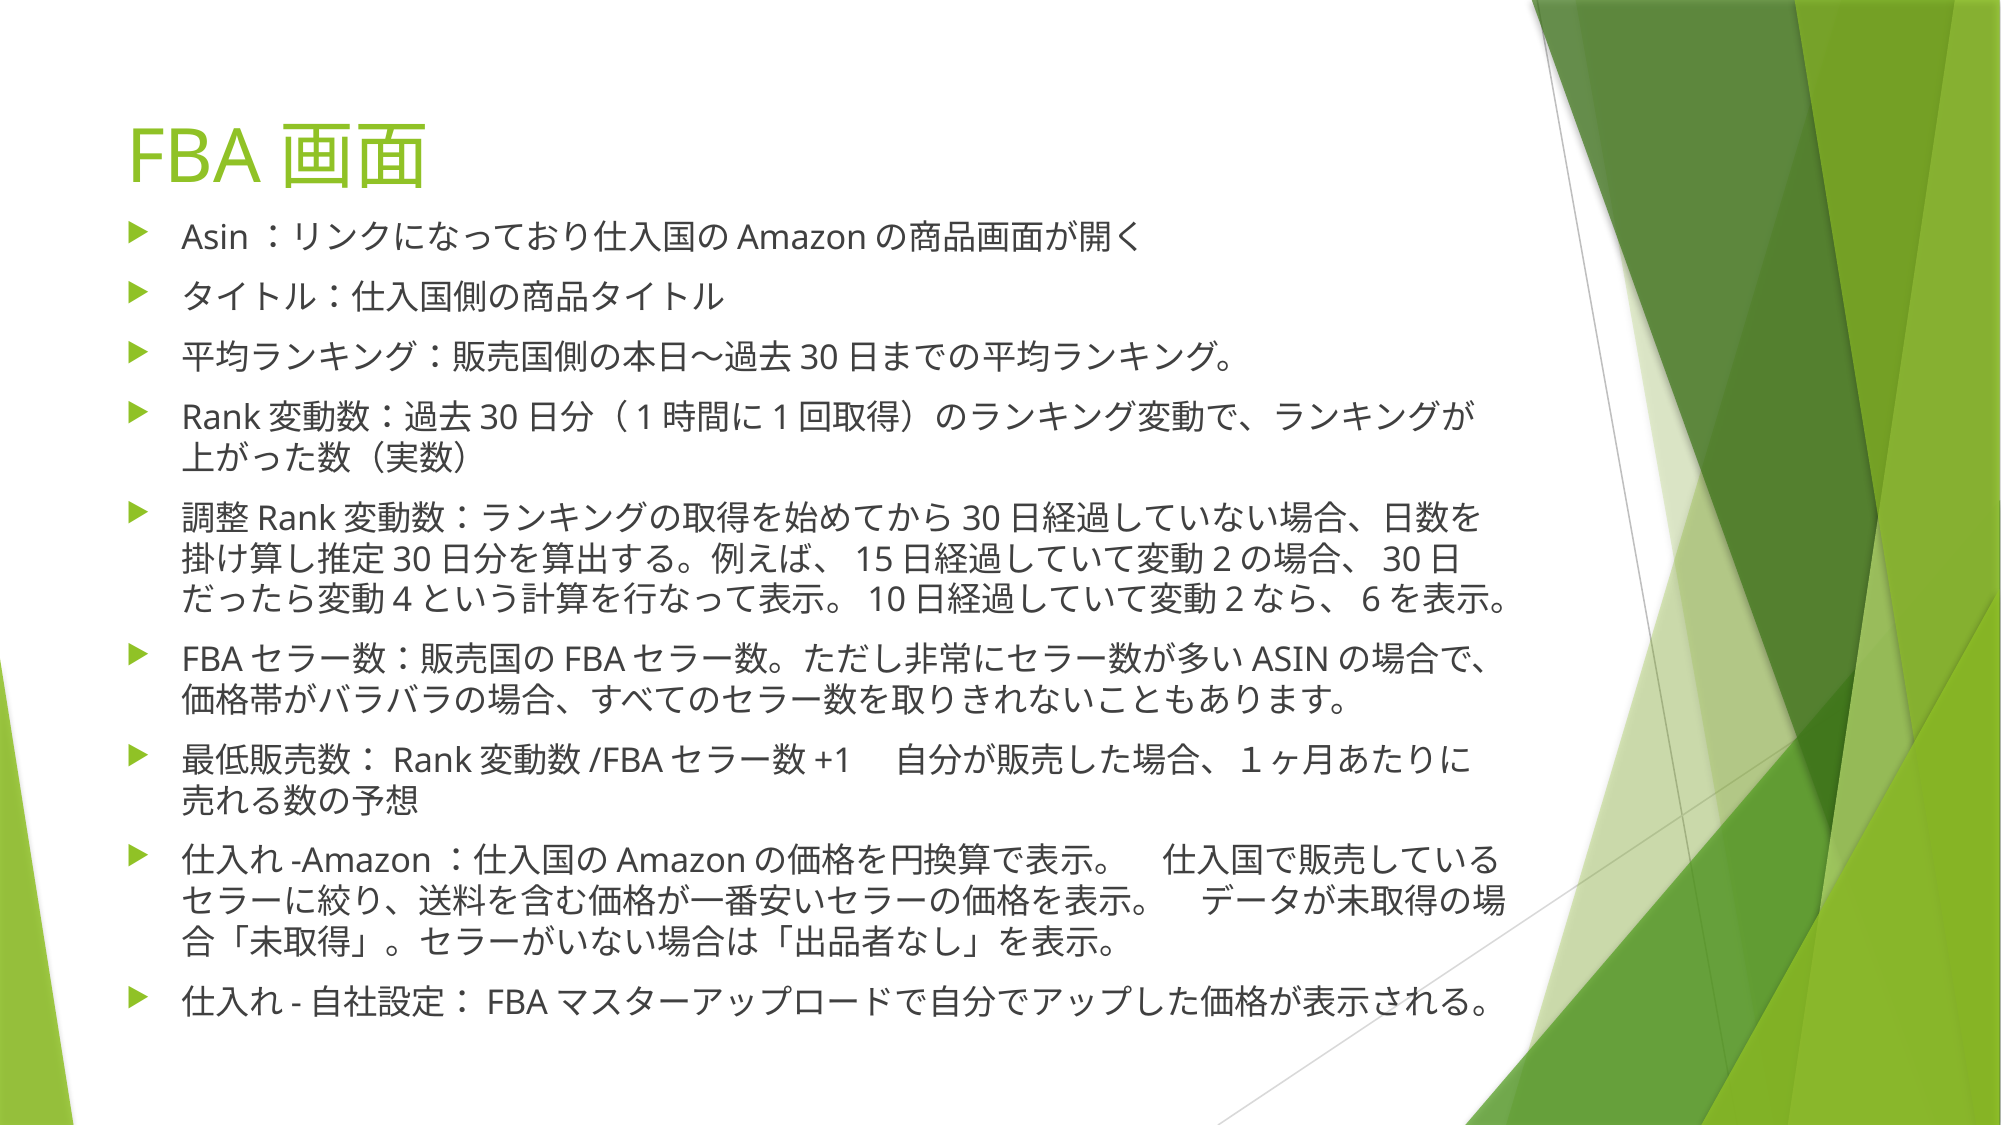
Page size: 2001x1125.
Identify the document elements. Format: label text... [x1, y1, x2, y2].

title FBA画面 [111, 99, 1522, 208]
list Asin：リンクになっており仕入国のAmazonの商品画面が開く タイトル：仕入国側の商品タイトル 平均ランキング：販売国側の本日〜過去30日までの平均ランキング。 Rank変動数：過去30日分（1時間に1回取得）のランキング変動で、ランキングが上がった数（実数） 調整Rank変動数：ランキングの取得を始めてから30日経過していない場合、日数を掛け算し推定30日分を算出する。例えば、15日経過していて変動2の場合、30日だったら変動4という計算を行なって表示。10日経過していて変動2なら、6を表示。 FBAセラー数：販売国のFBAセラー数。ただし非常にセラー数が多いASINの場合で、価格帯がバラバラの場合、すべてのセラー数を取りきれないこともあります。 最低販売数：Rank変動数/FBAセラー数+1 自分が販売した場合、１ヶ月あたりに売れる数の予想 仕入れ-Amazon：仕入国のAmazonの価格を円換算で表示。 仕入国で販売しているセラーに絞り、送料を含む価格が一番安いセラーの価格を表示。 データが未取得の場合「未取得」。セラーがいない場合は「出品者なし」を表示。 仕入れ-自社設定：FBAマスターアップロードで自分でアップした価格が表示される。 [111, 208, 1522, 1045]
